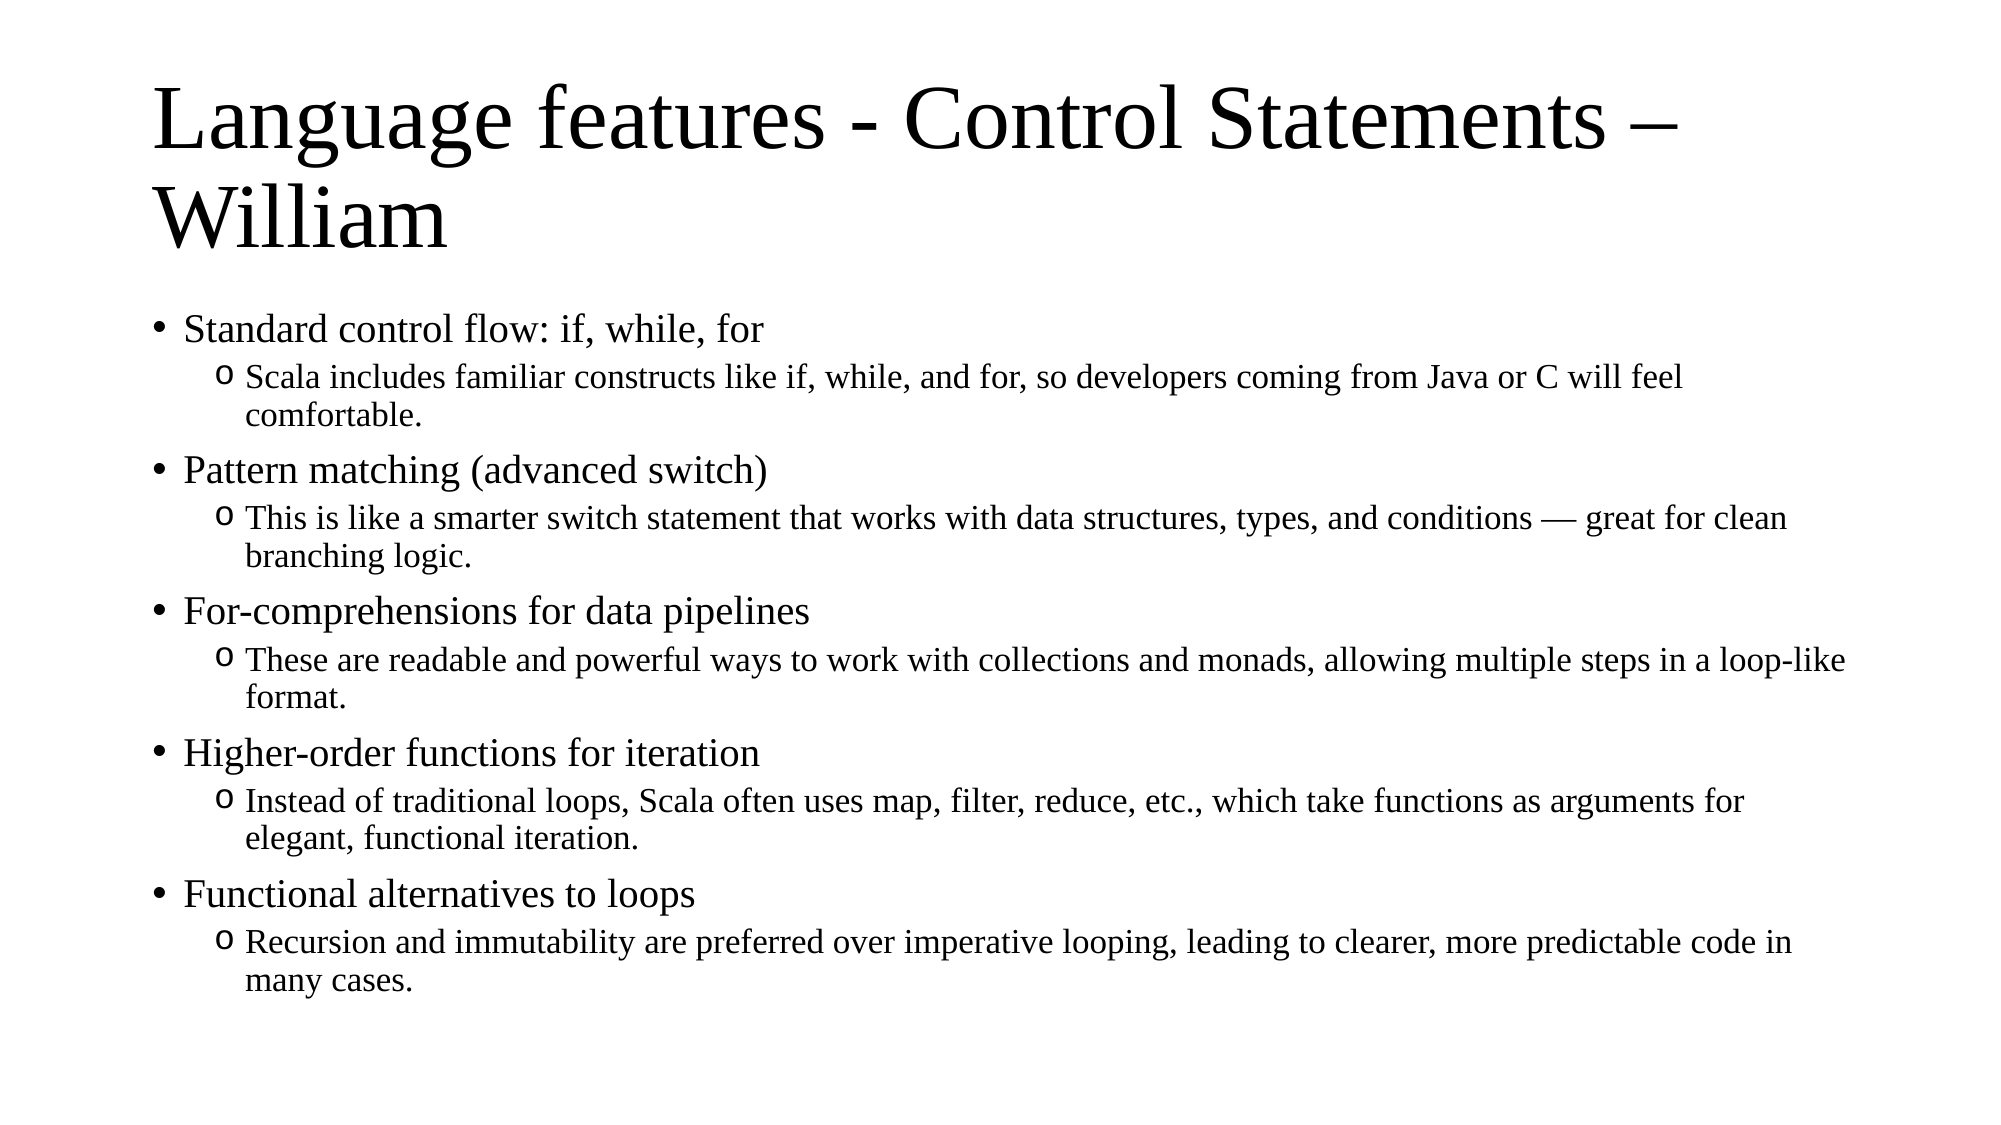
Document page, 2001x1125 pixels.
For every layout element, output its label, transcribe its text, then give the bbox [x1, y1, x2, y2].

title Language features - Control Statements – William [137, 59, 1863, 278]
list Standard control flow: if, while, for Scala includes familiar constructs like if, while, and for, so developers coming from Java or C will feel comfortable. Pattern matching (advanced switch) This is like a smarter switch statement that works with data structures, types, and conditions — great for clean branching logic. For-comprehensions for data pipelines These are readable and powerful ways to work with collections and monads, allowing multiple steps in a loop-like format. Higher-order functions for iteration Instead of traditional loops, Scala often uses map, filter, reduce, etc., which take functions as arguments for elegant, functional iteration. Functional alternatives to loops Recursion and immutability are preferred over imperative looping, leading to clearer, more predictable code in many cases. [137, 299, 1863, 1014]
